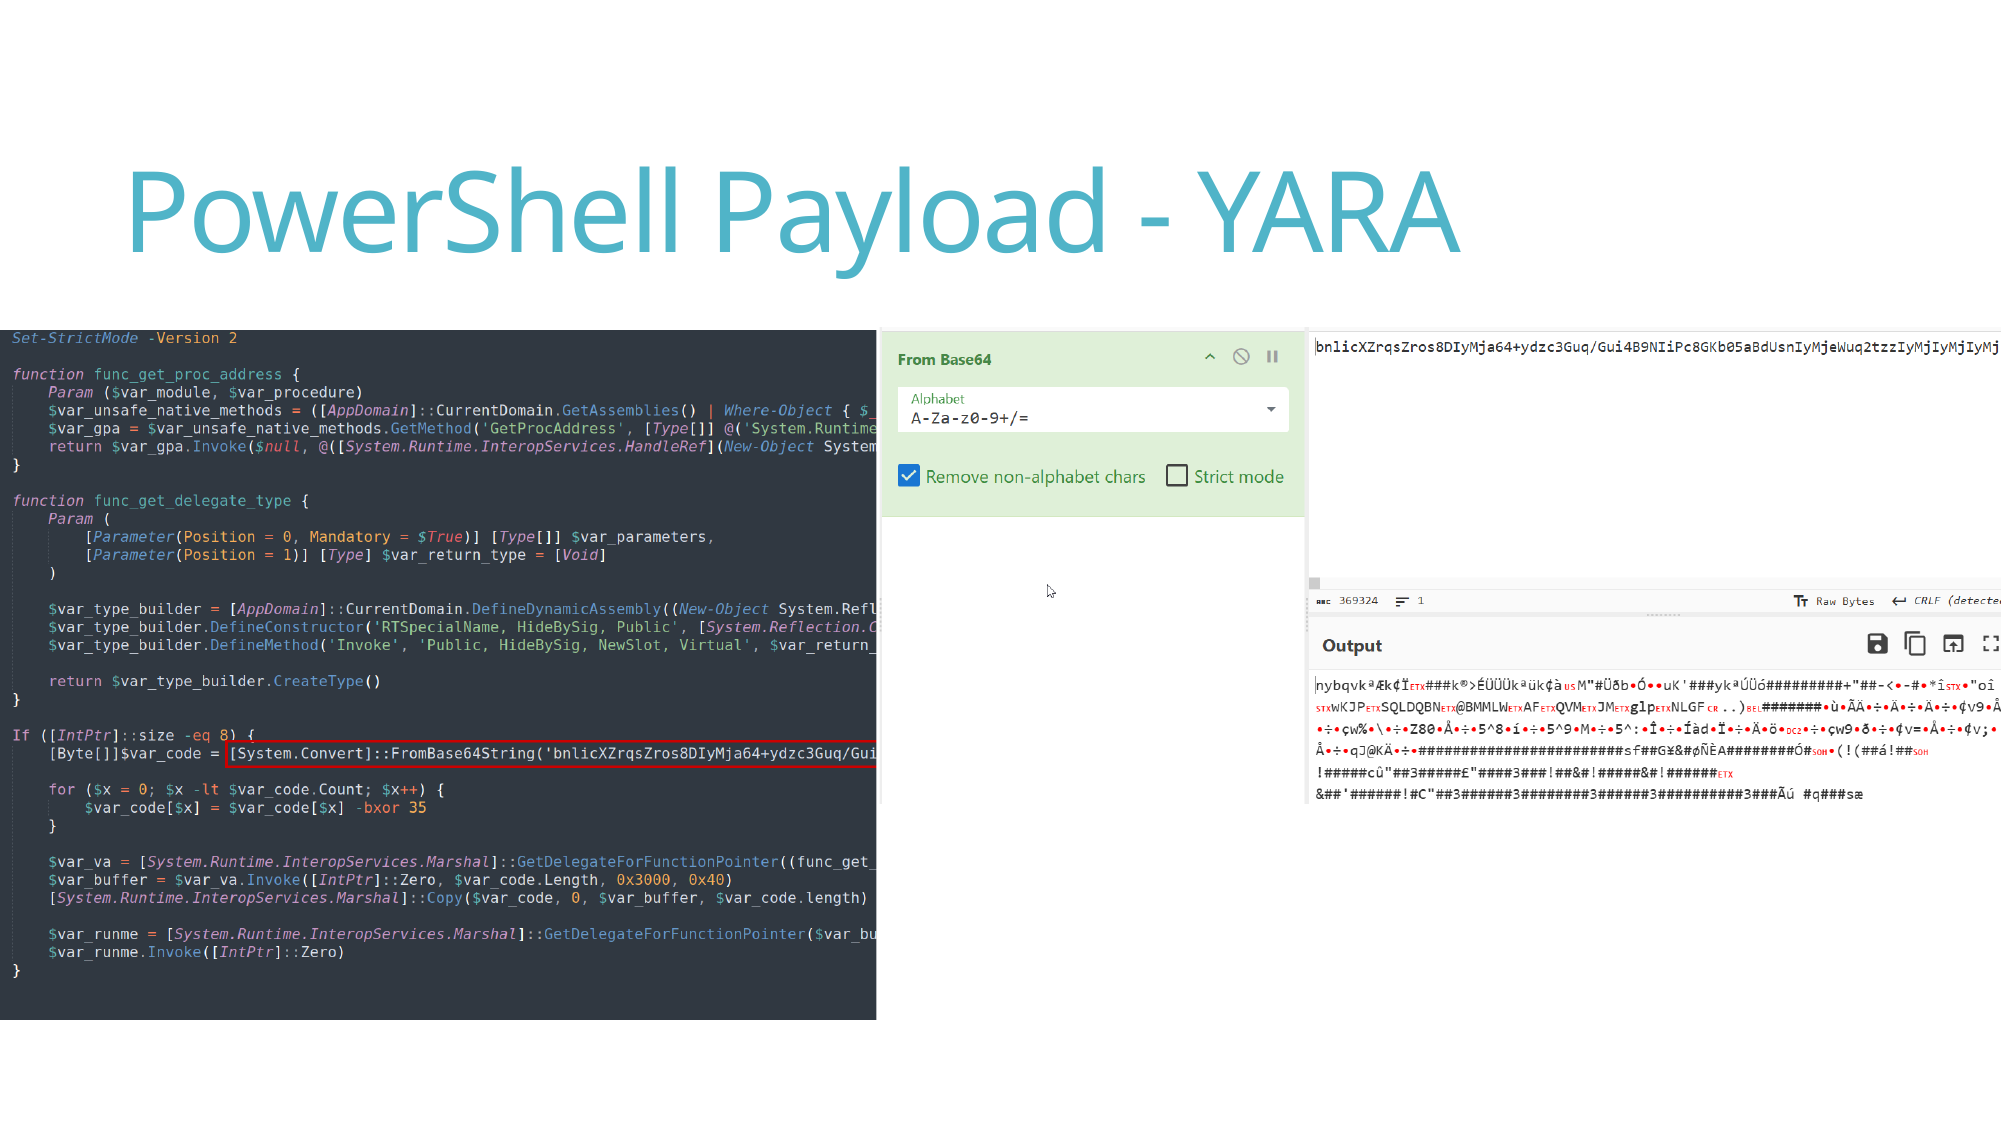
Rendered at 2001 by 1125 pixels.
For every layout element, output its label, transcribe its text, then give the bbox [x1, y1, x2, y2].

picture [0, 329, 877, 1020]
title PowerShell Payload - YARA [107, 81, 1875, 354]
picture [879, 327, 2001, 805]
